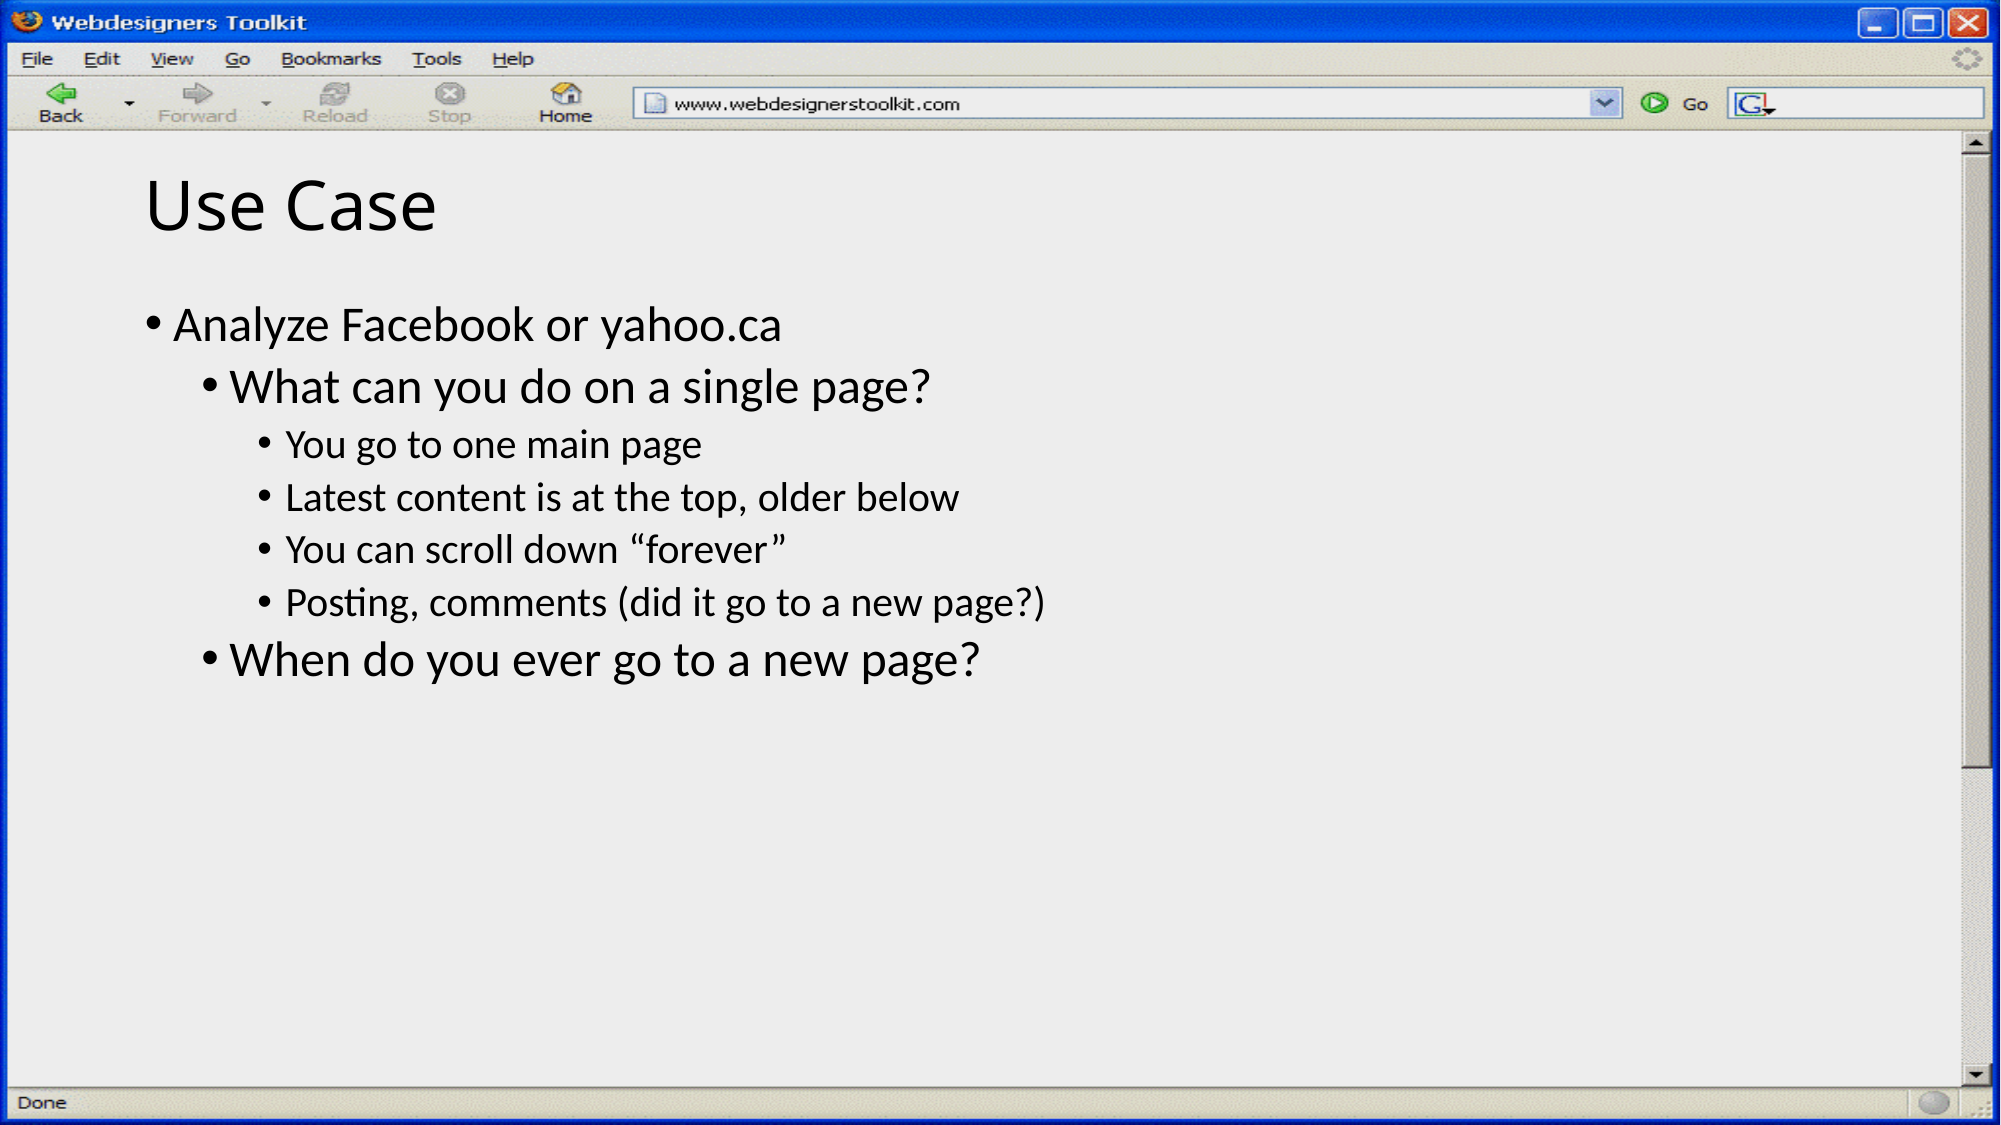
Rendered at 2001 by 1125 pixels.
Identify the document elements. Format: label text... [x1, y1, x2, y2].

picture [0, 0, 2001, 1125]
title Use Case [129, 136, 1855, 281]
list Analyze Facebook or yahoo.ca What can you do on a single page? You go to one main page Latest content is at the top, older below You can scroll down “forever” Posting, comments (did it go to a new page?) When do you ever go to a new page? [129, 291, 1855, 1090]
